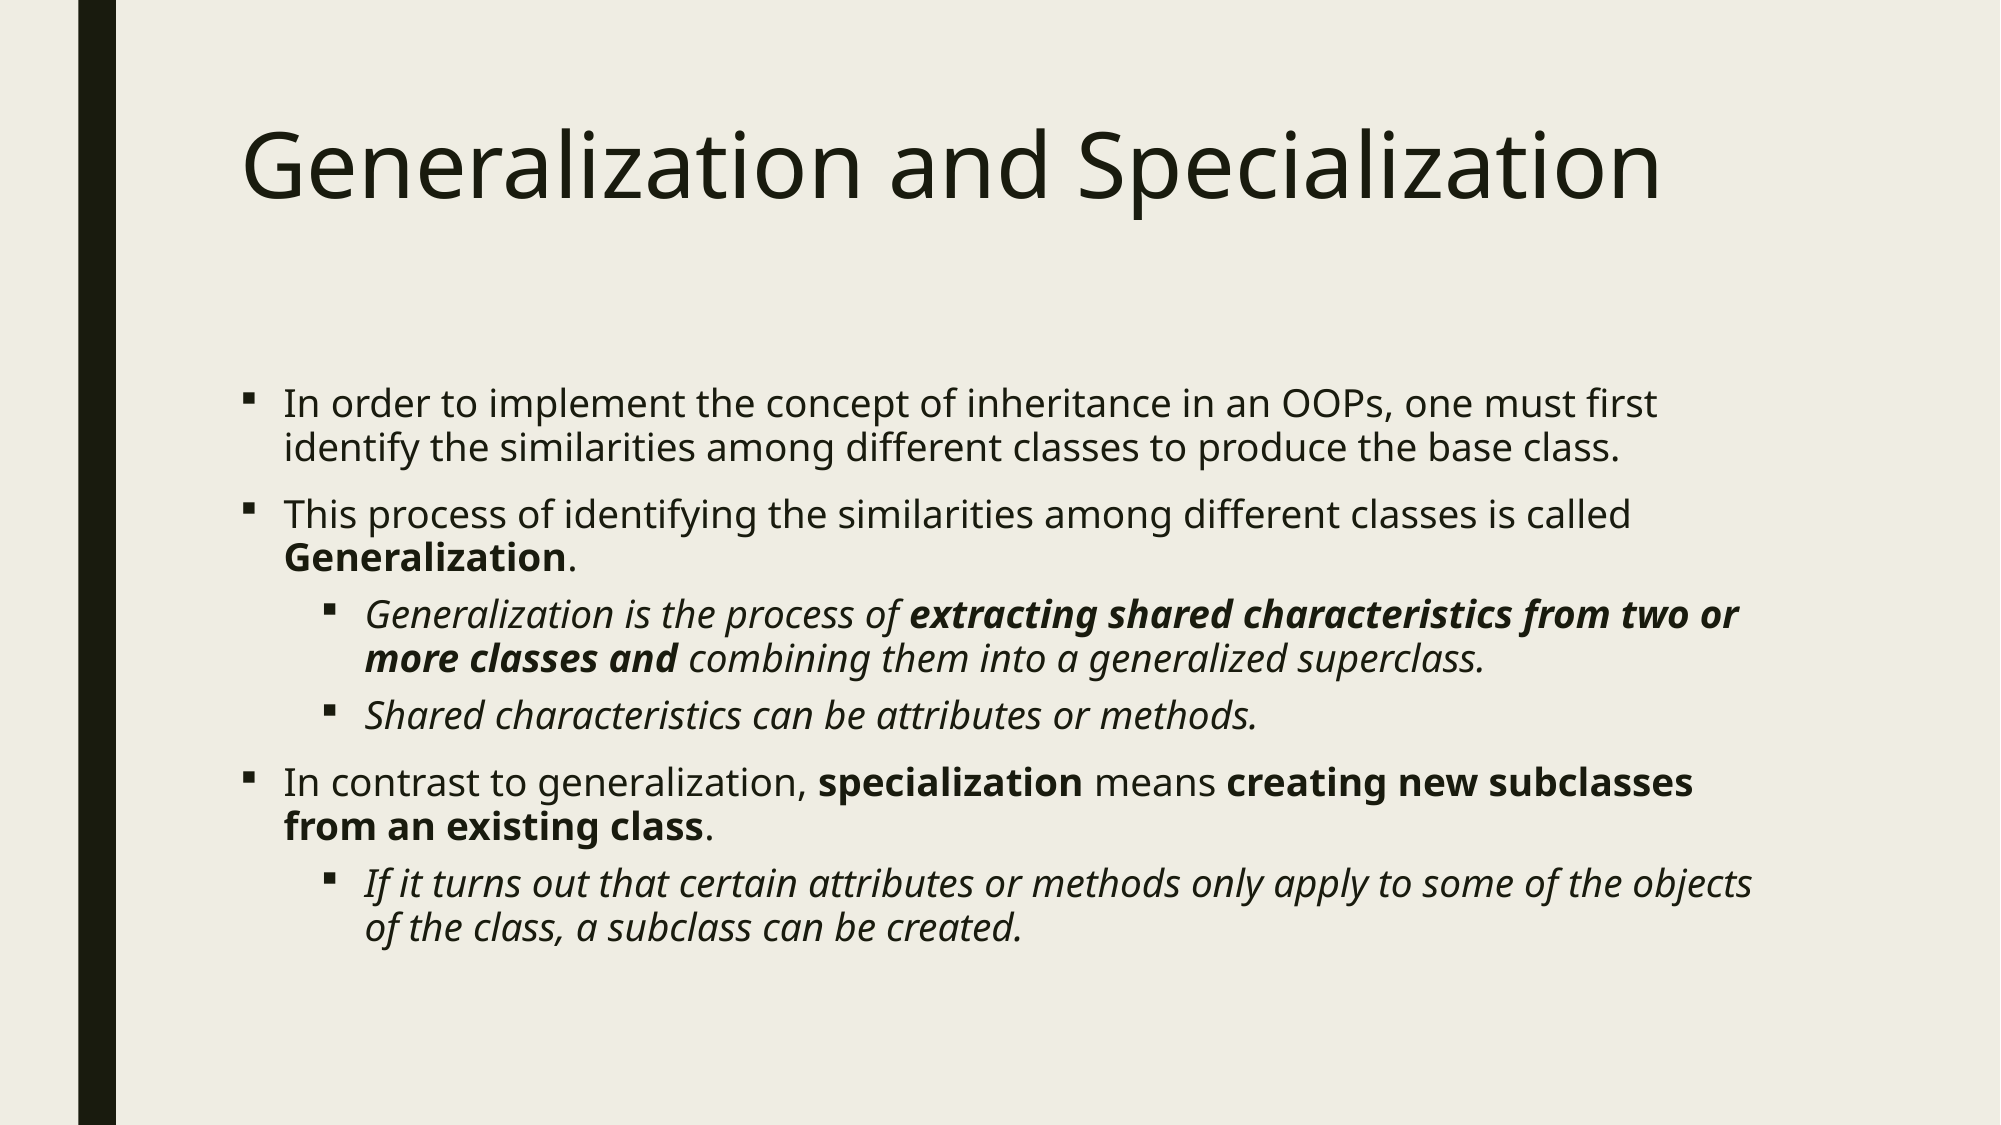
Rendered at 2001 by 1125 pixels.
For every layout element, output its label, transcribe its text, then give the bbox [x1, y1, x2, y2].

title Generalization and Specialization [225, 112, 1800, 357]
list In order to implement the concept of inheritance in an OOPs, one must first identify the similarities among different classes to produce the base class. This process of identifying the similarities among different classes is called Generalization. Generalization is the process of extracting shared characteristics from two or more classes and combining them into a generalized superclass. Shared characteristics can be attributes or methods. In contrast to generalization, specialization means creating new subclasses from an existing class. If it turns out that certain attributes or methods only apply to some of the objects of the class, a subclass can be created. [225, 375, 1800, 963]
